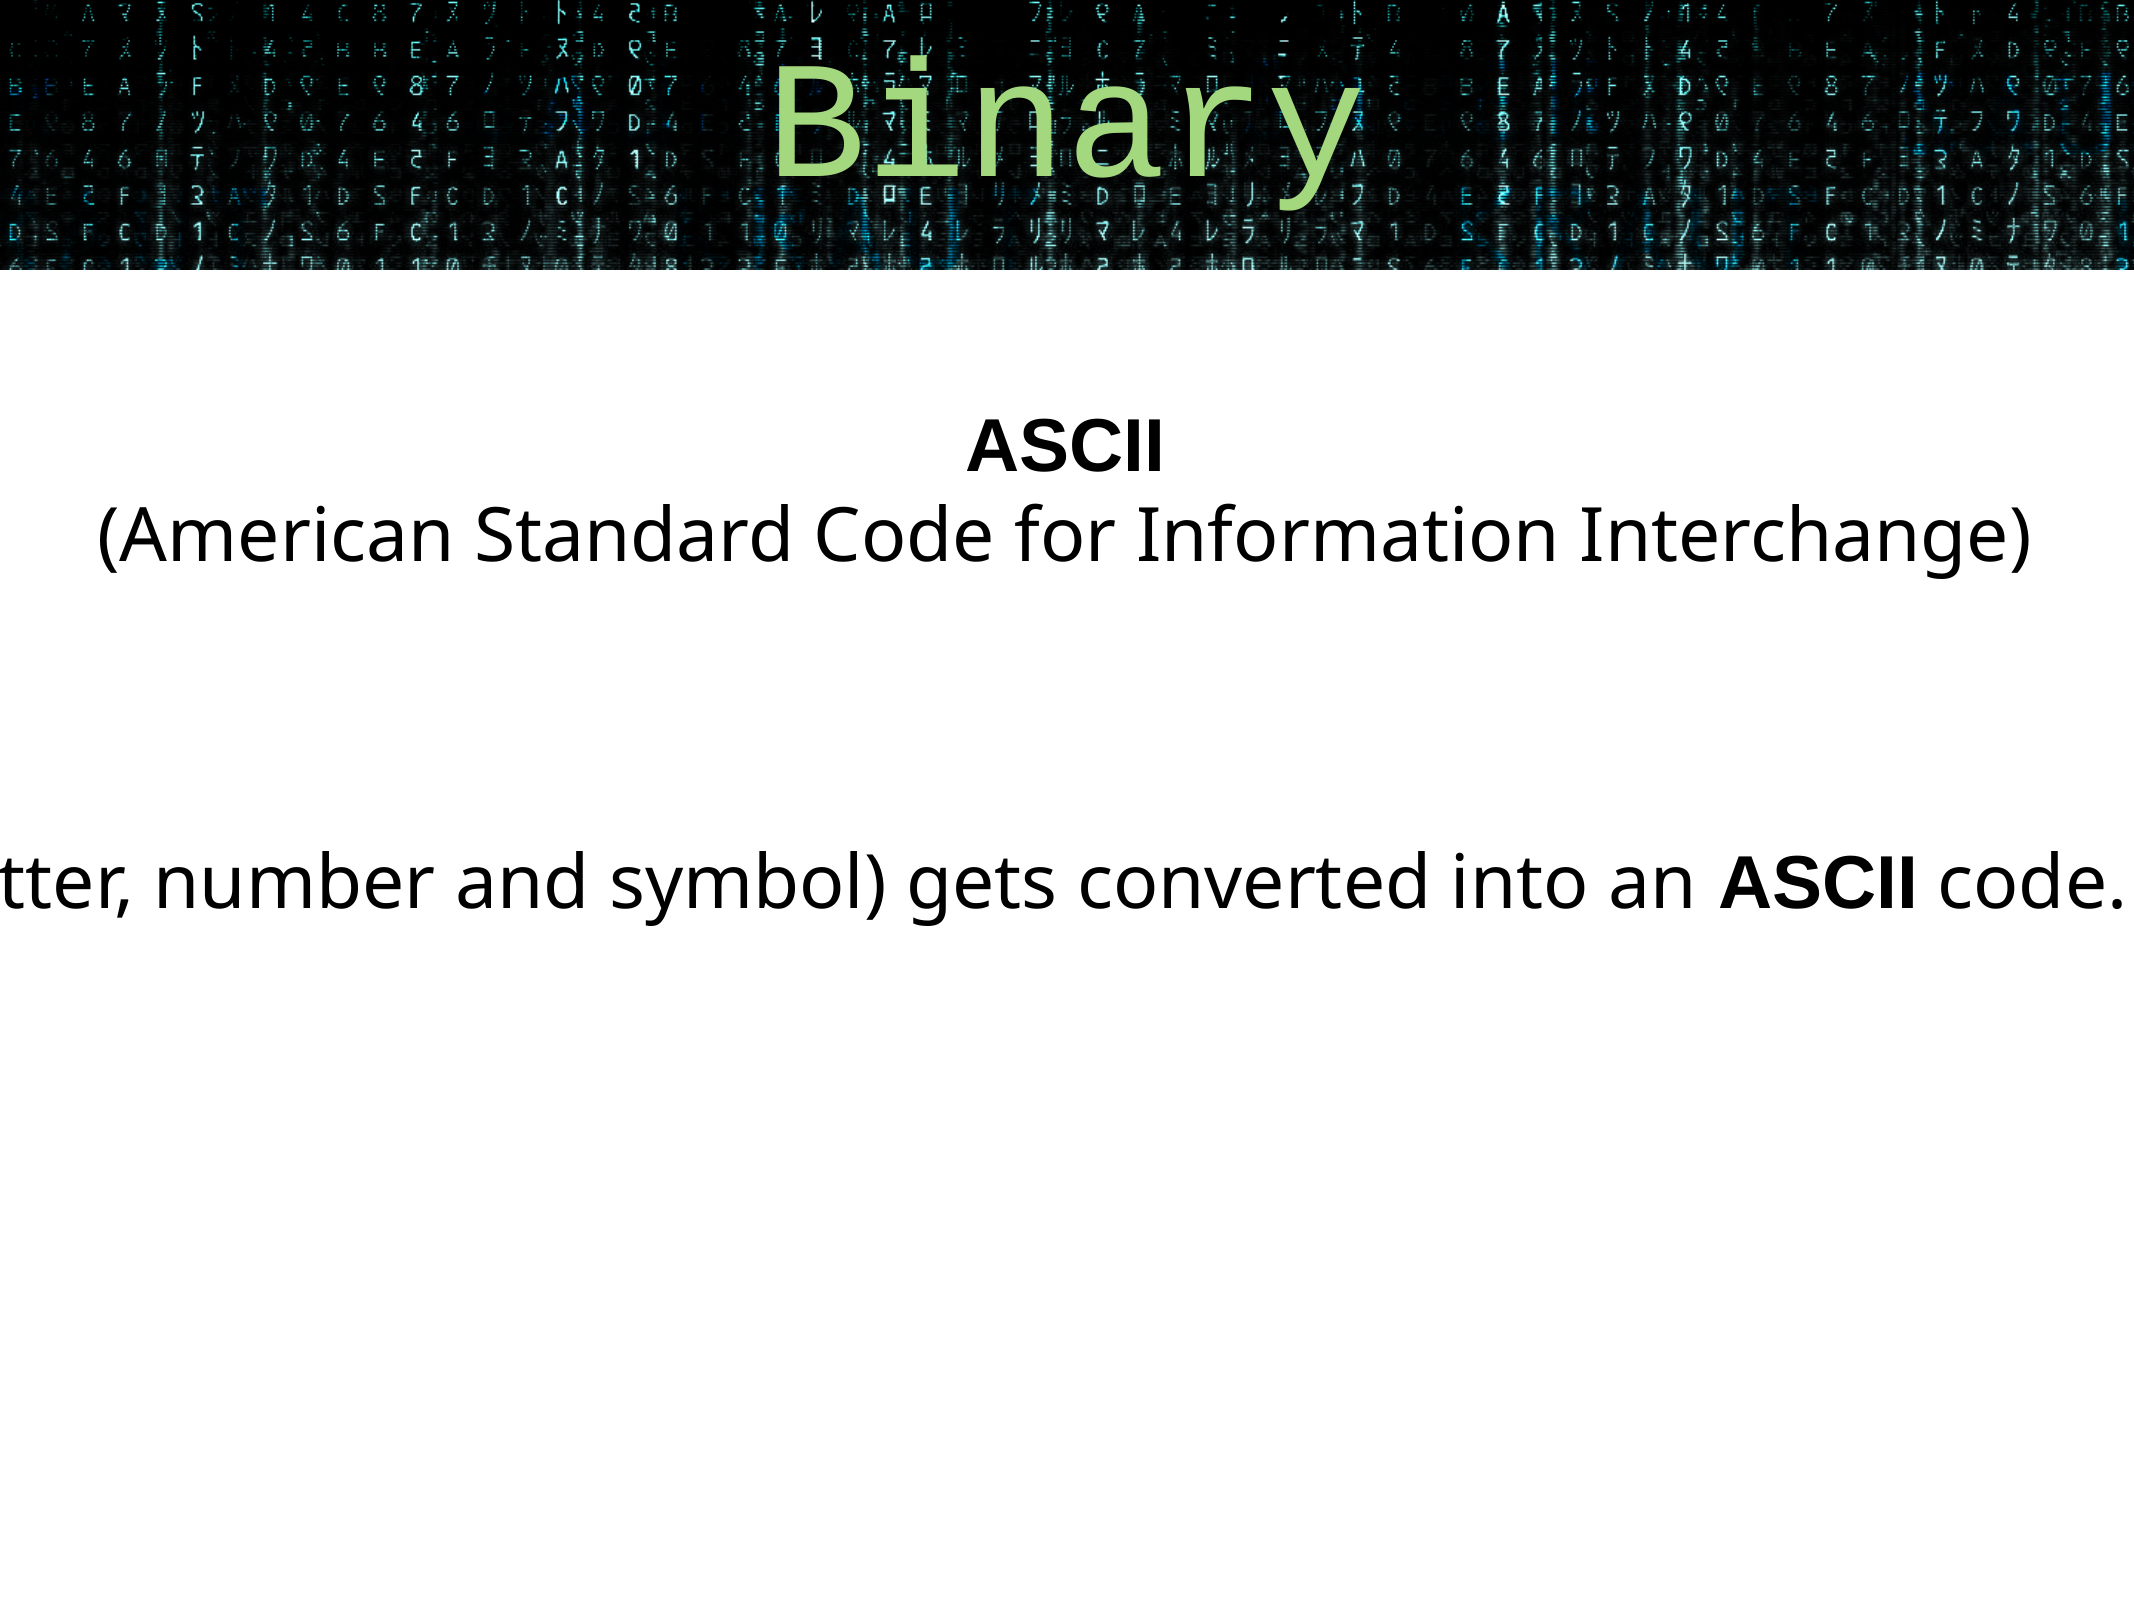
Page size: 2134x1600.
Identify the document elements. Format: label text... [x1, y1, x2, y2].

text_box When we type on the keyboard, each character (letter, number and symbol) gets converted into an ASCII code. This is then converted to binary by the computer. [0, 825, 2134, 932]
picture [0, 0, 2134, 270]
text_box ASCII (American Standard Code for Information Interchange) [88, 388, 2042, 585]
